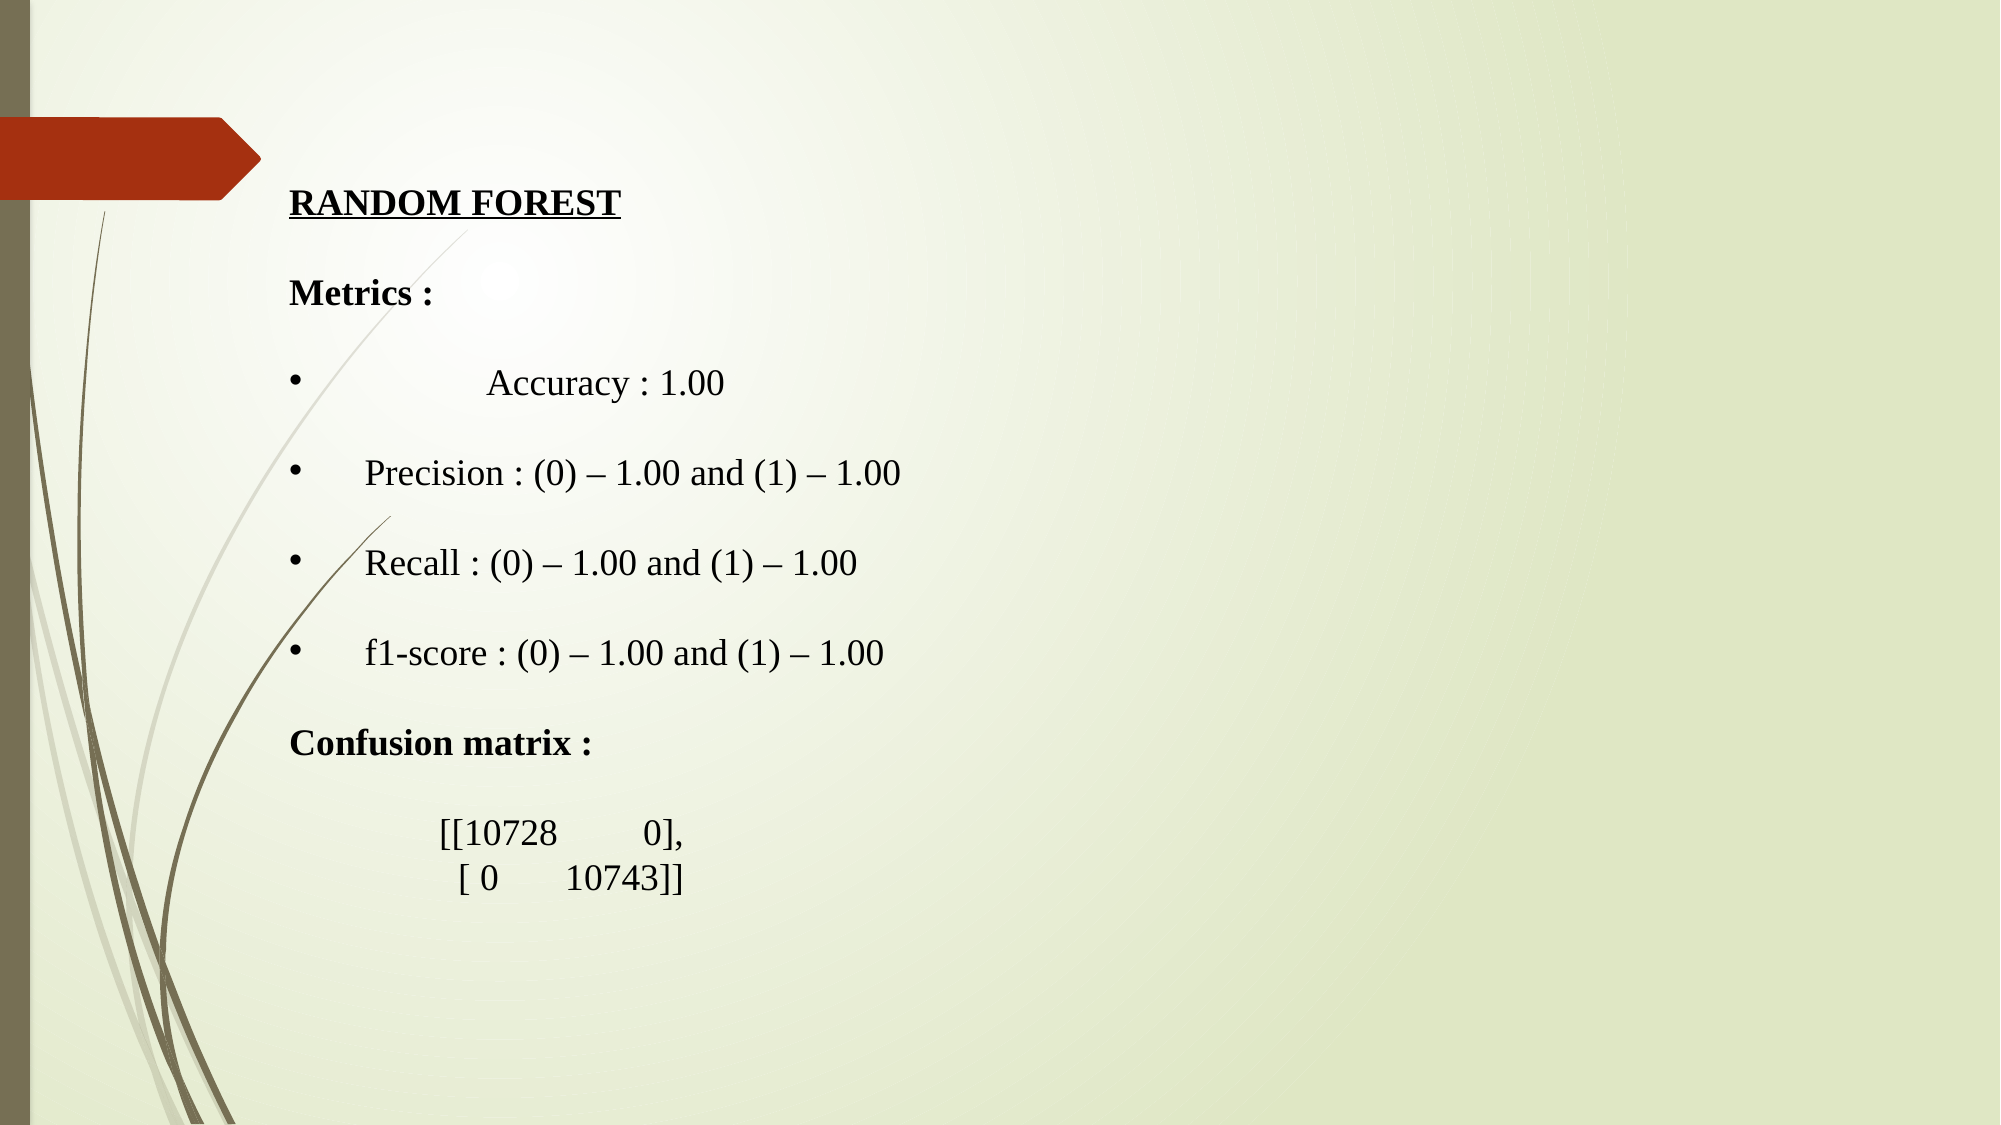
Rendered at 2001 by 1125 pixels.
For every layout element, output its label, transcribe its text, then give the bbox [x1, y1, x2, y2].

text_box RANDOM FOREST Metrics : Accuracy : 1.00 Precision : (0) – 1.00 and (1) – 1.00 Recall : (0) – 1.00 and (1) – 1.00 f1-score : (0) – 1.00 and (1) – 1.00 Confusion matrix : [[10728 0], [ 0 10743]] [274, 170, 1768, 905]
